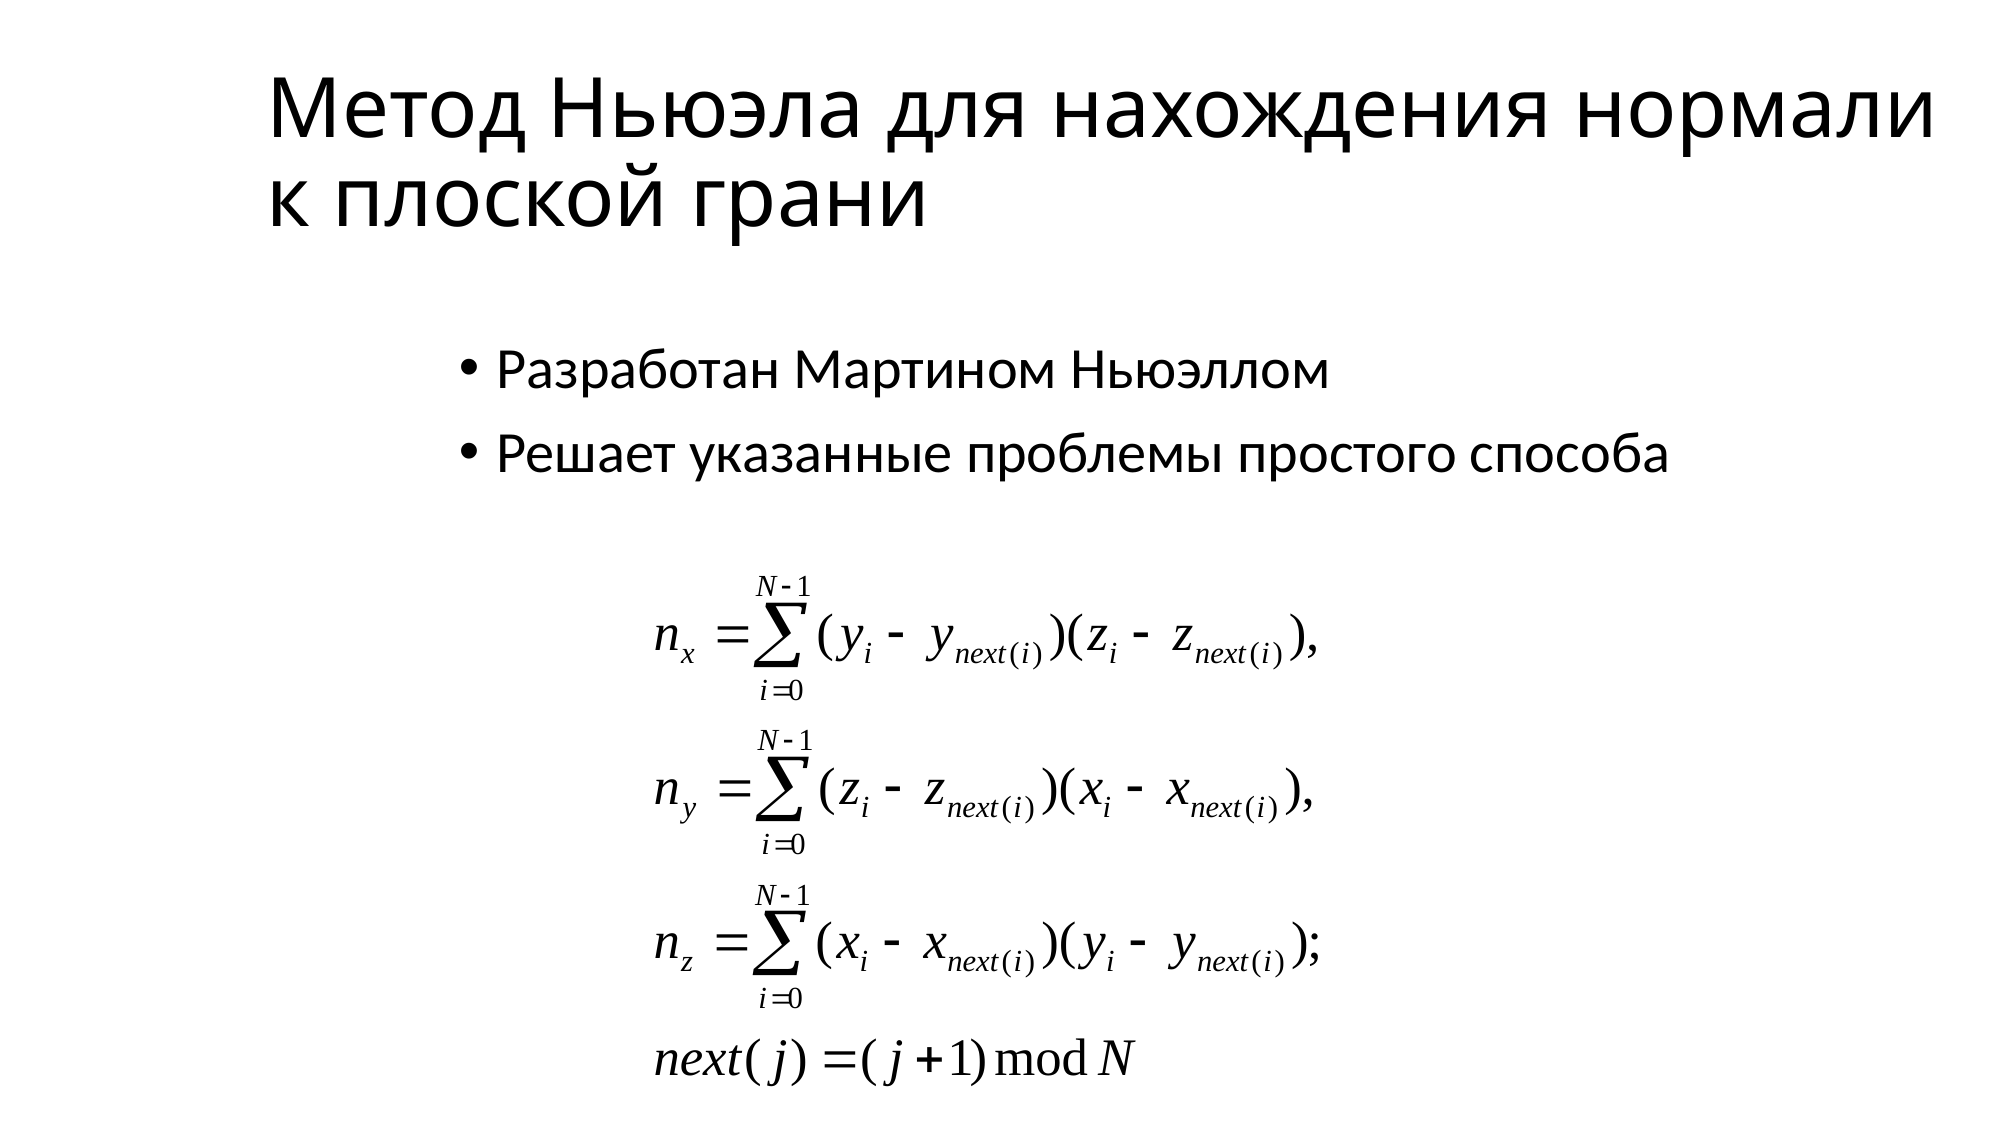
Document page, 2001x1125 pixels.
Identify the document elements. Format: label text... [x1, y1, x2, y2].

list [645, 562, 1331, 1099]
list Разработан Мартином Ньюэллом Решает указанные проблемы простого способа [444, 331, 1719, 587]
title Метод Ньюэла для нахождения нормали к плоской грани [251, 35, 1957, 275]
